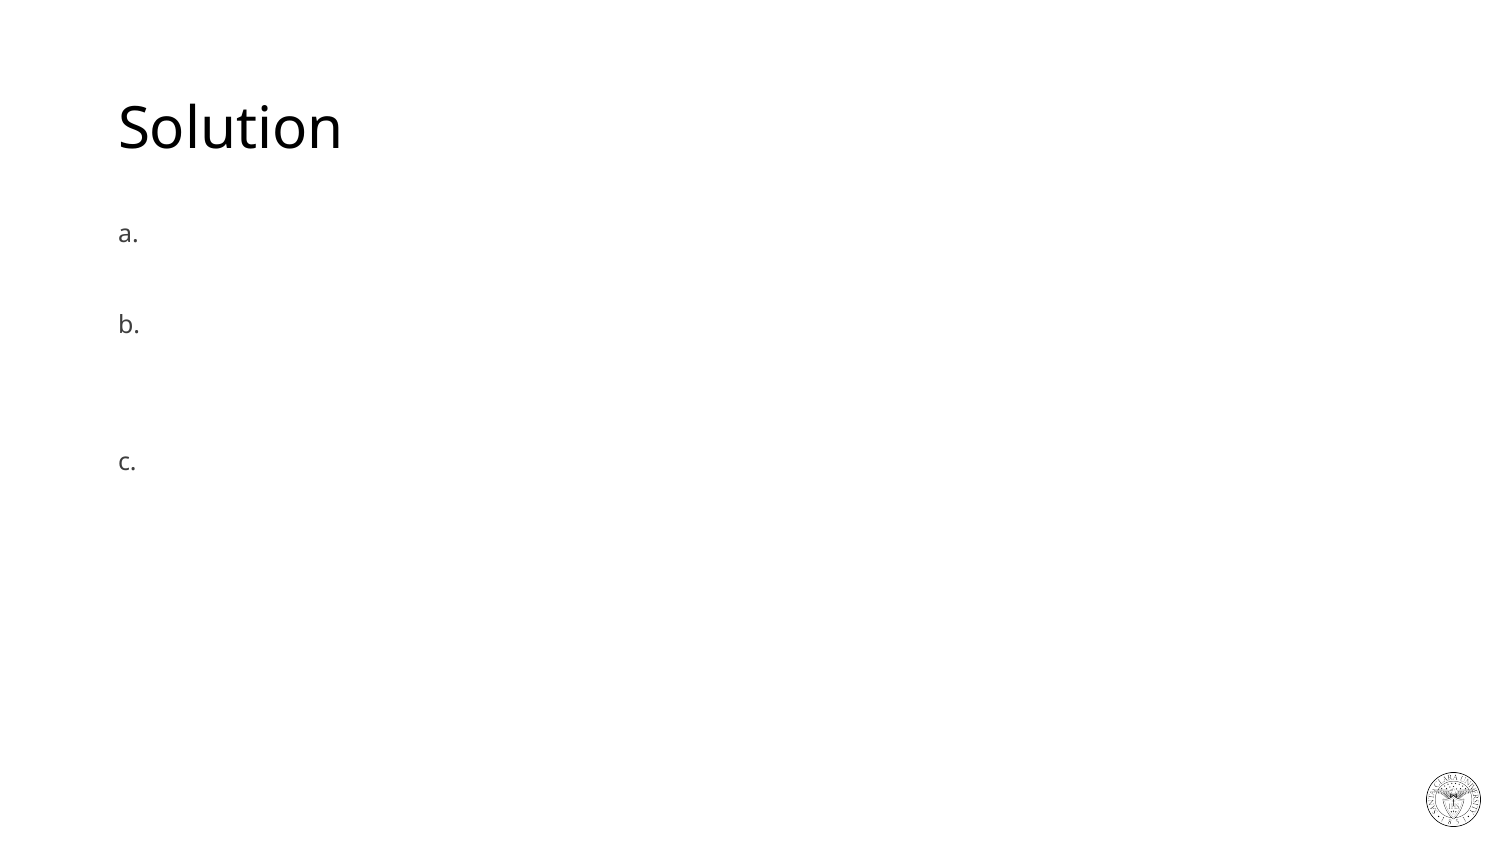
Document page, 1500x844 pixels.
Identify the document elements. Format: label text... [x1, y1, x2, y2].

title Solution [103, 44, 1397, 169]
picture [1426, 772, 1481, 827]
